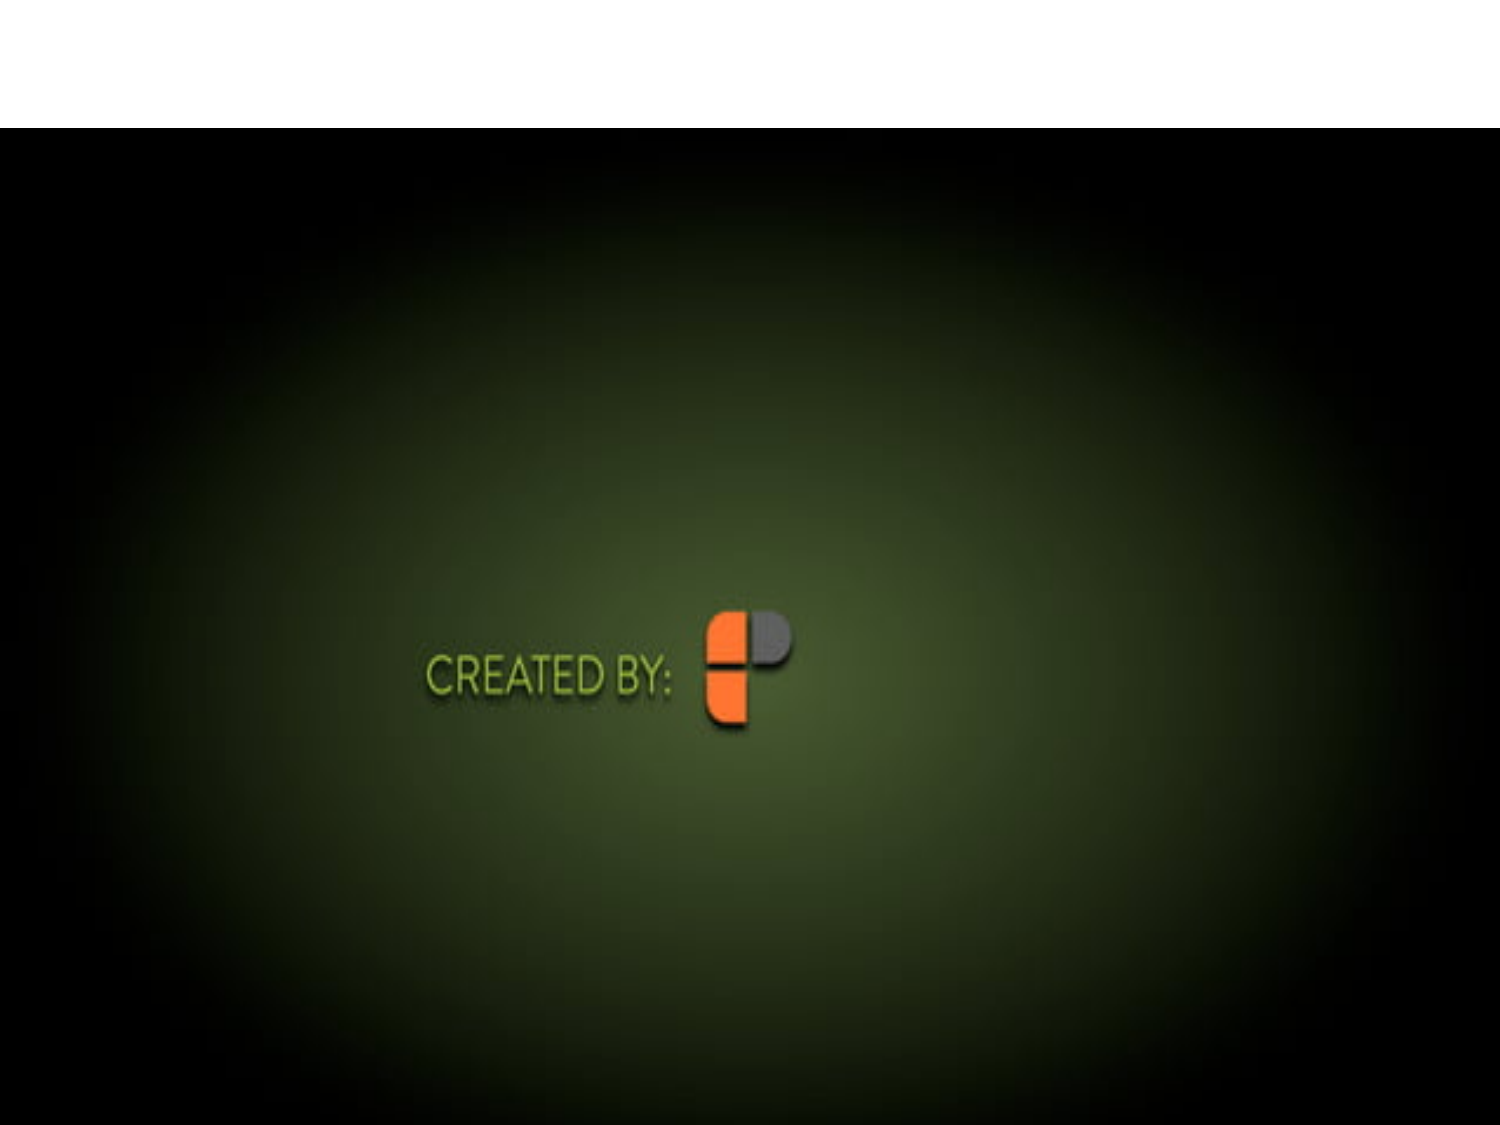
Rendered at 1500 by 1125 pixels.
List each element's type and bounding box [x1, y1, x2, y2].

picture [0, 128, 1500, 1125]
